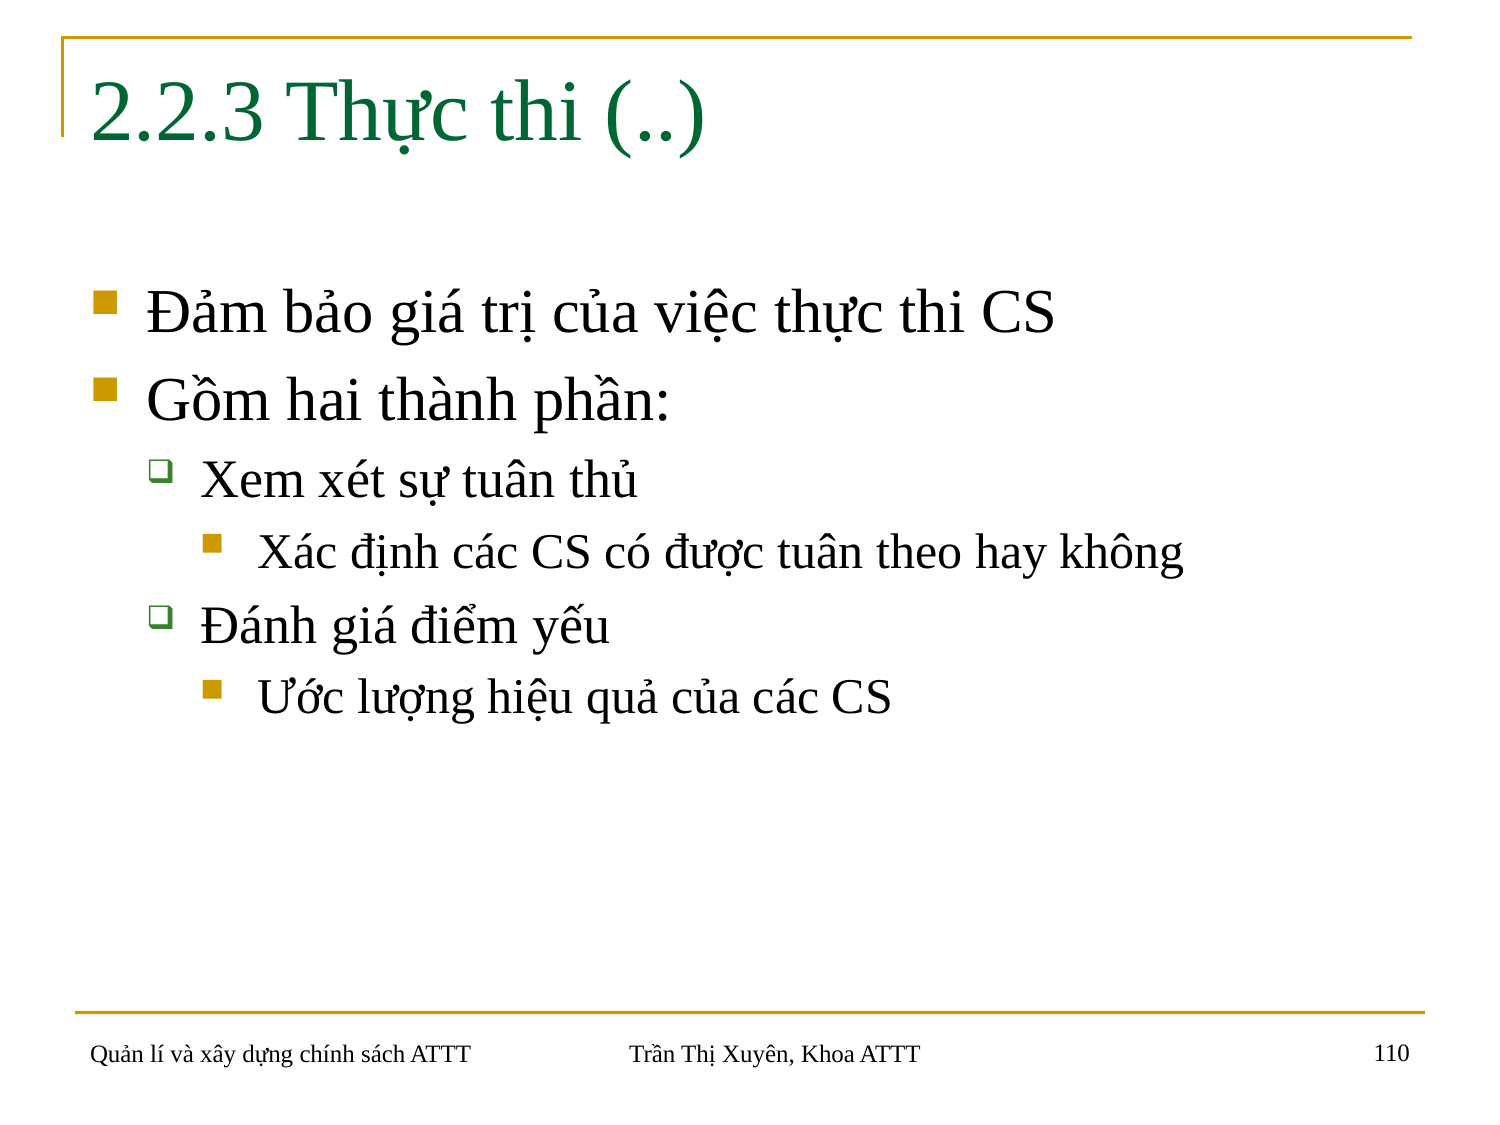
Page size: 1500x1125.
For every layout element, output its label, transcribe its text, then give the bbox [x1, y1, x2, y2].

slide_number 110 [1074, 999, 1425, 1075]
footer Trần Thị Xuyên, Khoa ATTT [562, 999, 988, 1075]
list Đảm bảo giá trị của việc thực thi CS Gồm hai thành phần: Xem xét sự tuân thủ Xác định các CS có được tuân theo hay không Đánh giá điểm yếu Ước lượng hiệu quả của các CS [75, 262, 1425, 1006]
title 2.2.3 Thực thi (..) [75, 45, 1425, 233]
slide_number Quản lí và xây dựng chính sách ATTT [75, 999, 500, 1075]
